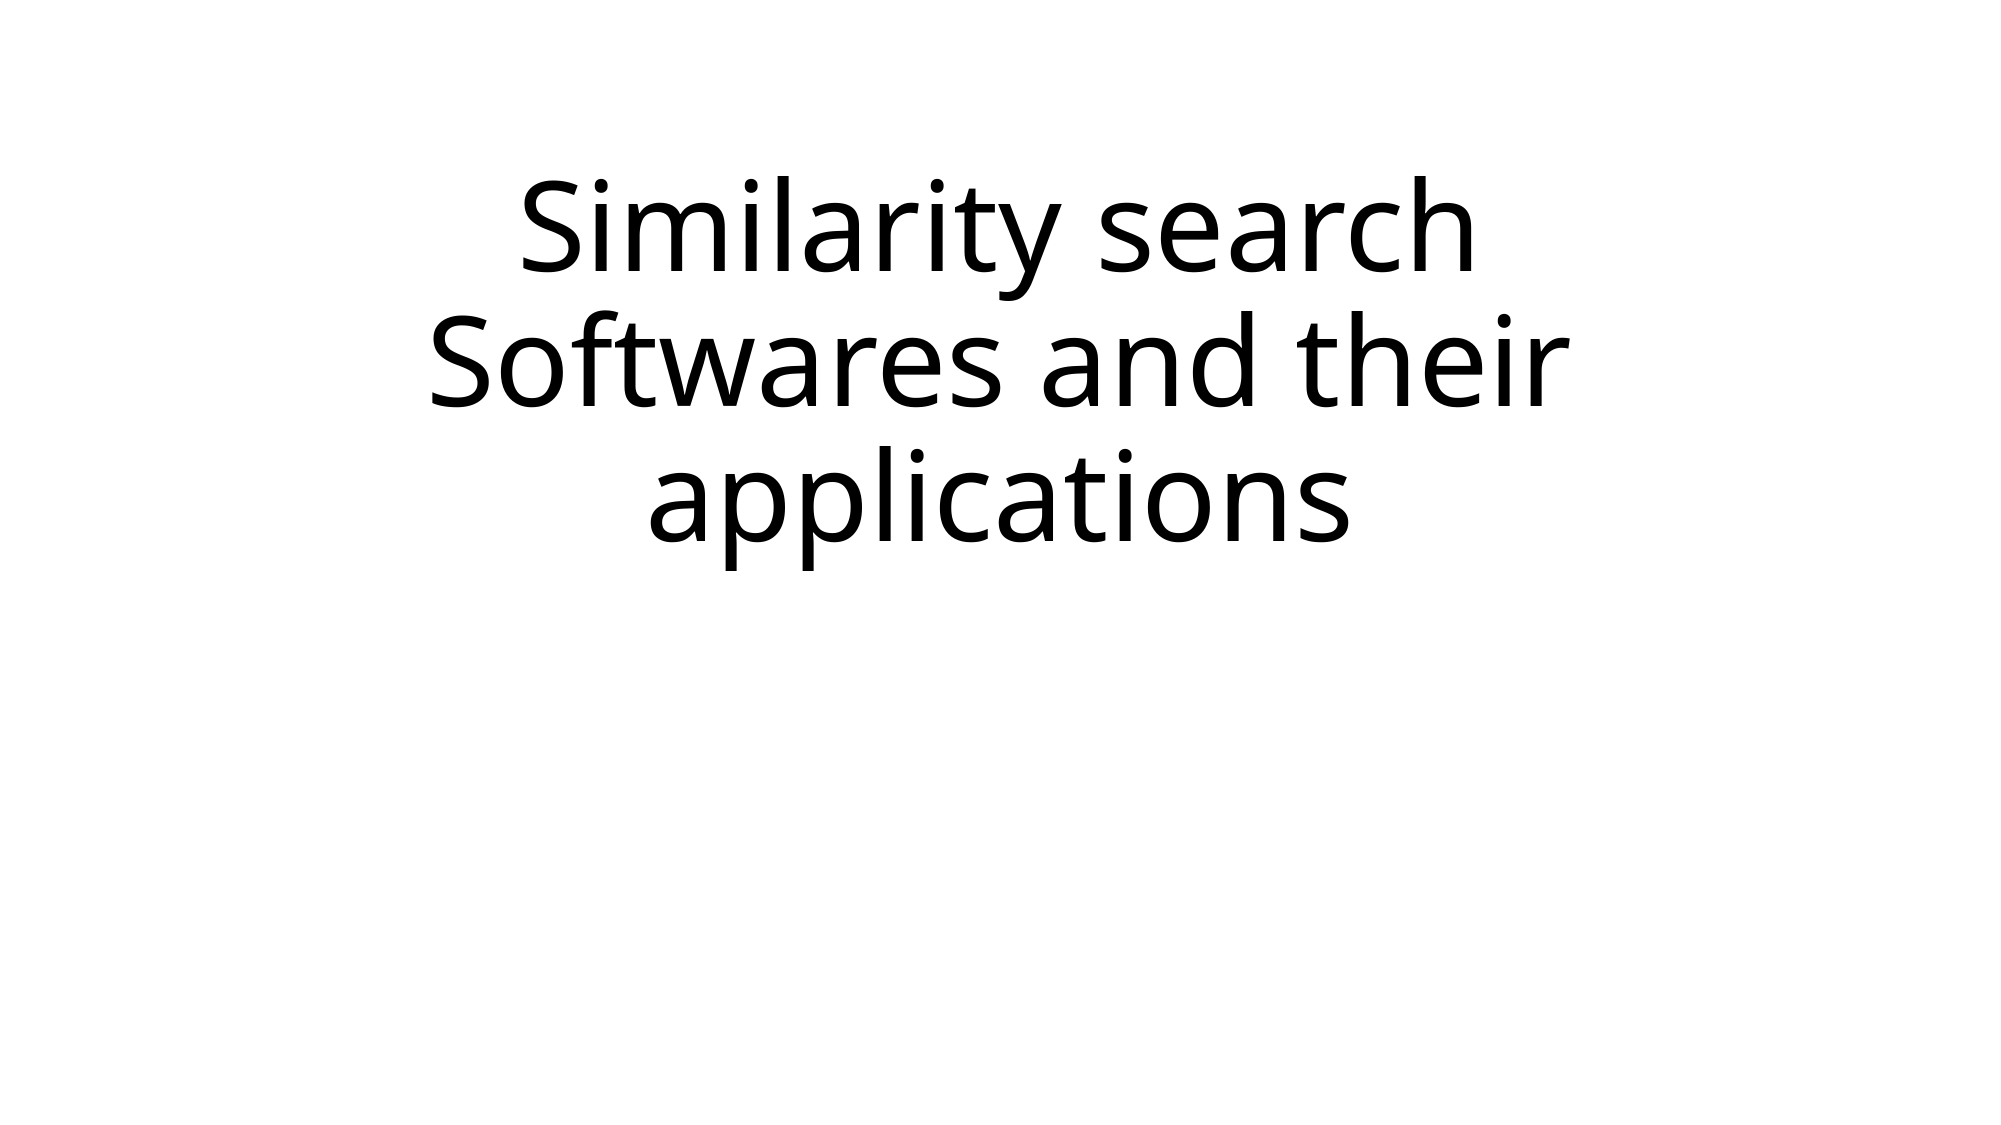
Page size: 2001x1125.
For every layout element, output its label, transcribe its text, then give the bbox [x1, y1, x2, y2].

title Similarity search Softwares and their applications [249, 184, 1750, 576]
